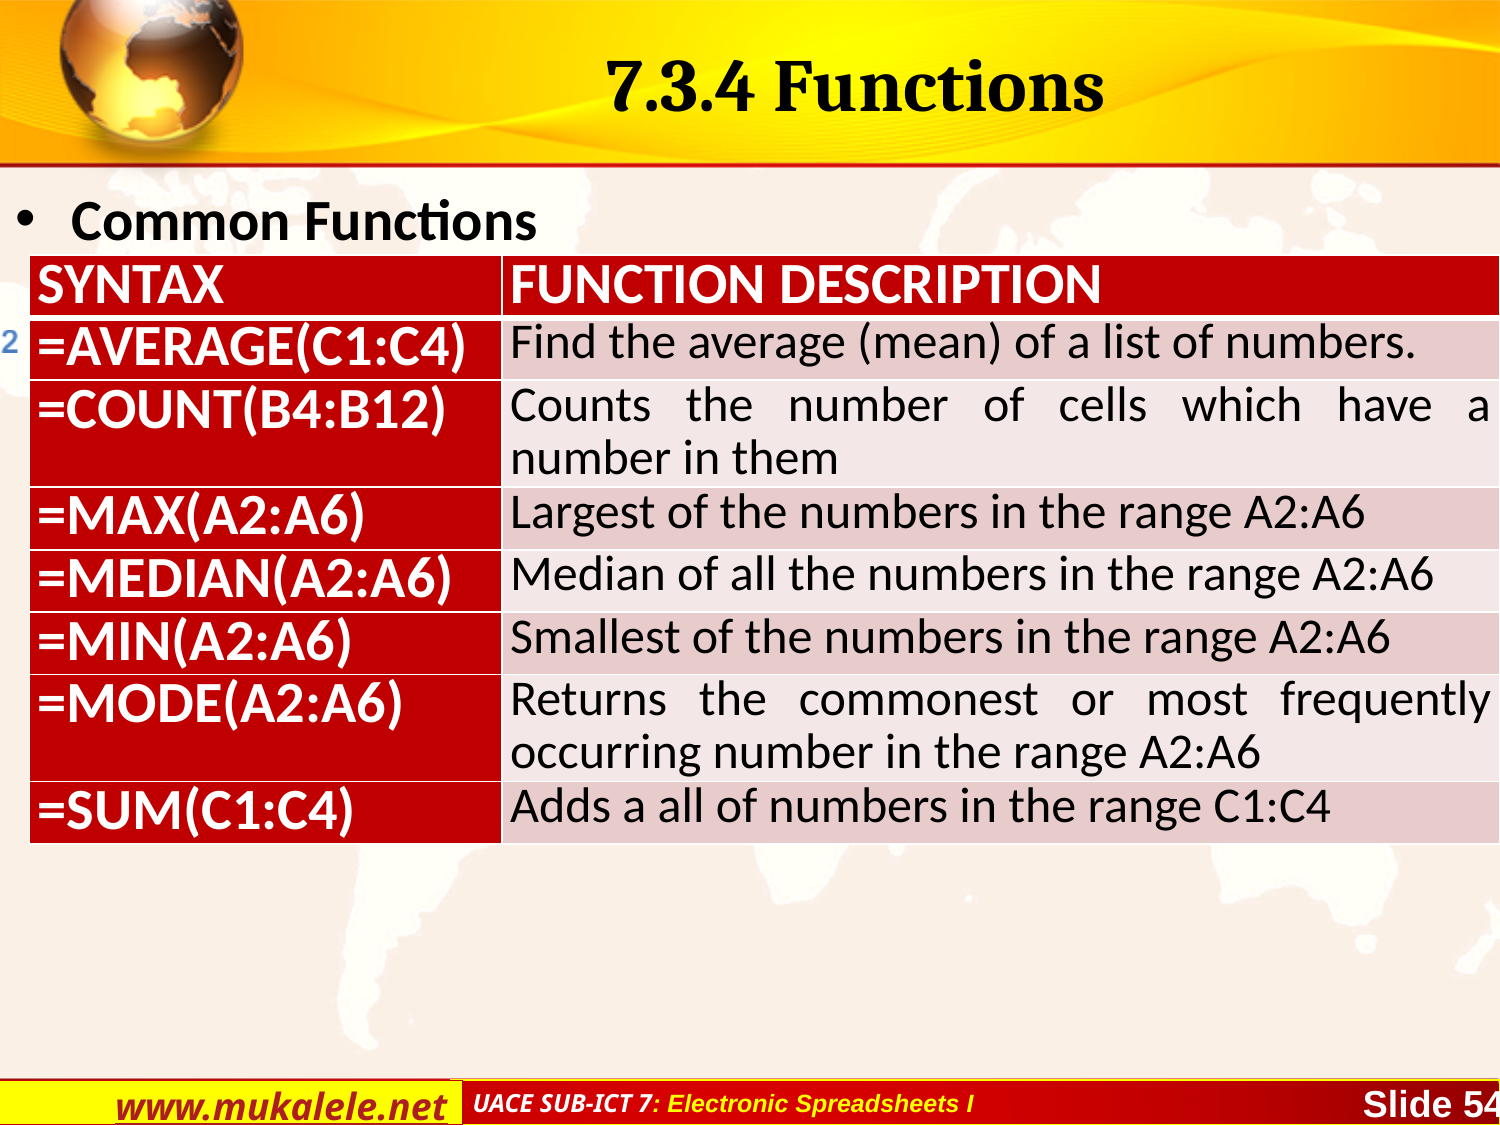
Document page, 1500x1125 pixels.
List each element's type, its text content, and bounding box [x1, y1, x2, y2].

table_header SYNTAX [30, 256, 501, 315]
table_cell =MEDIAN(A2:A6) [30, 551, 501, 611]
picture [0, 330, 21, 353]
table_cell Counts the number of cells which have a number in them [503, 381, 1499, 486]
table_cell Adds a all of numbers in the range C1:C4 [503, 782, 1499, 843]
table_cell Returns the commonest or most frequently occurring number in the range A2:A6 [503, 675, 1499, 781]
table_header FUNCTION DESCRIPTION [503, 256, 1499, 315]
table_cell Find the average (mean) of a list of numbers. [503, 321, 1499, 379]
table_cell =MAX(A2:A6) [30, 488, 501, 549]
list Common Functions [0, 174, 1500, 1081]
table_cell Median of all the numbers in the range A2:A6 [503, 551, 1499, 611]
table_cell =MIN(A2:A6) [30, 613, 501, 674]
table_cell Smallest of the numbers in the range A2:A6 [503, 613, 1499, 674]
table_cell =COUNT(B4:B12) [30, 381, 501, 486]
title 7.3.4 Functions [212, 0, 1500, 163]
picture [1488, 1098, 1495, 1108]
table_cell Largest of the numbers in the range A2:A6 [503, 488, 1499, 549]
table_cell =AVERAGE(C1:C4) [30, 321, 501, 379]
table_cell =SUM(C1:C4) [30, 782, 501, 843]
picture [0, 0, 1500, 174]
table_cell =MODE(A2:A6) [30, 675, 501, 781]
picture [463, 1081, 1499, 1124]
